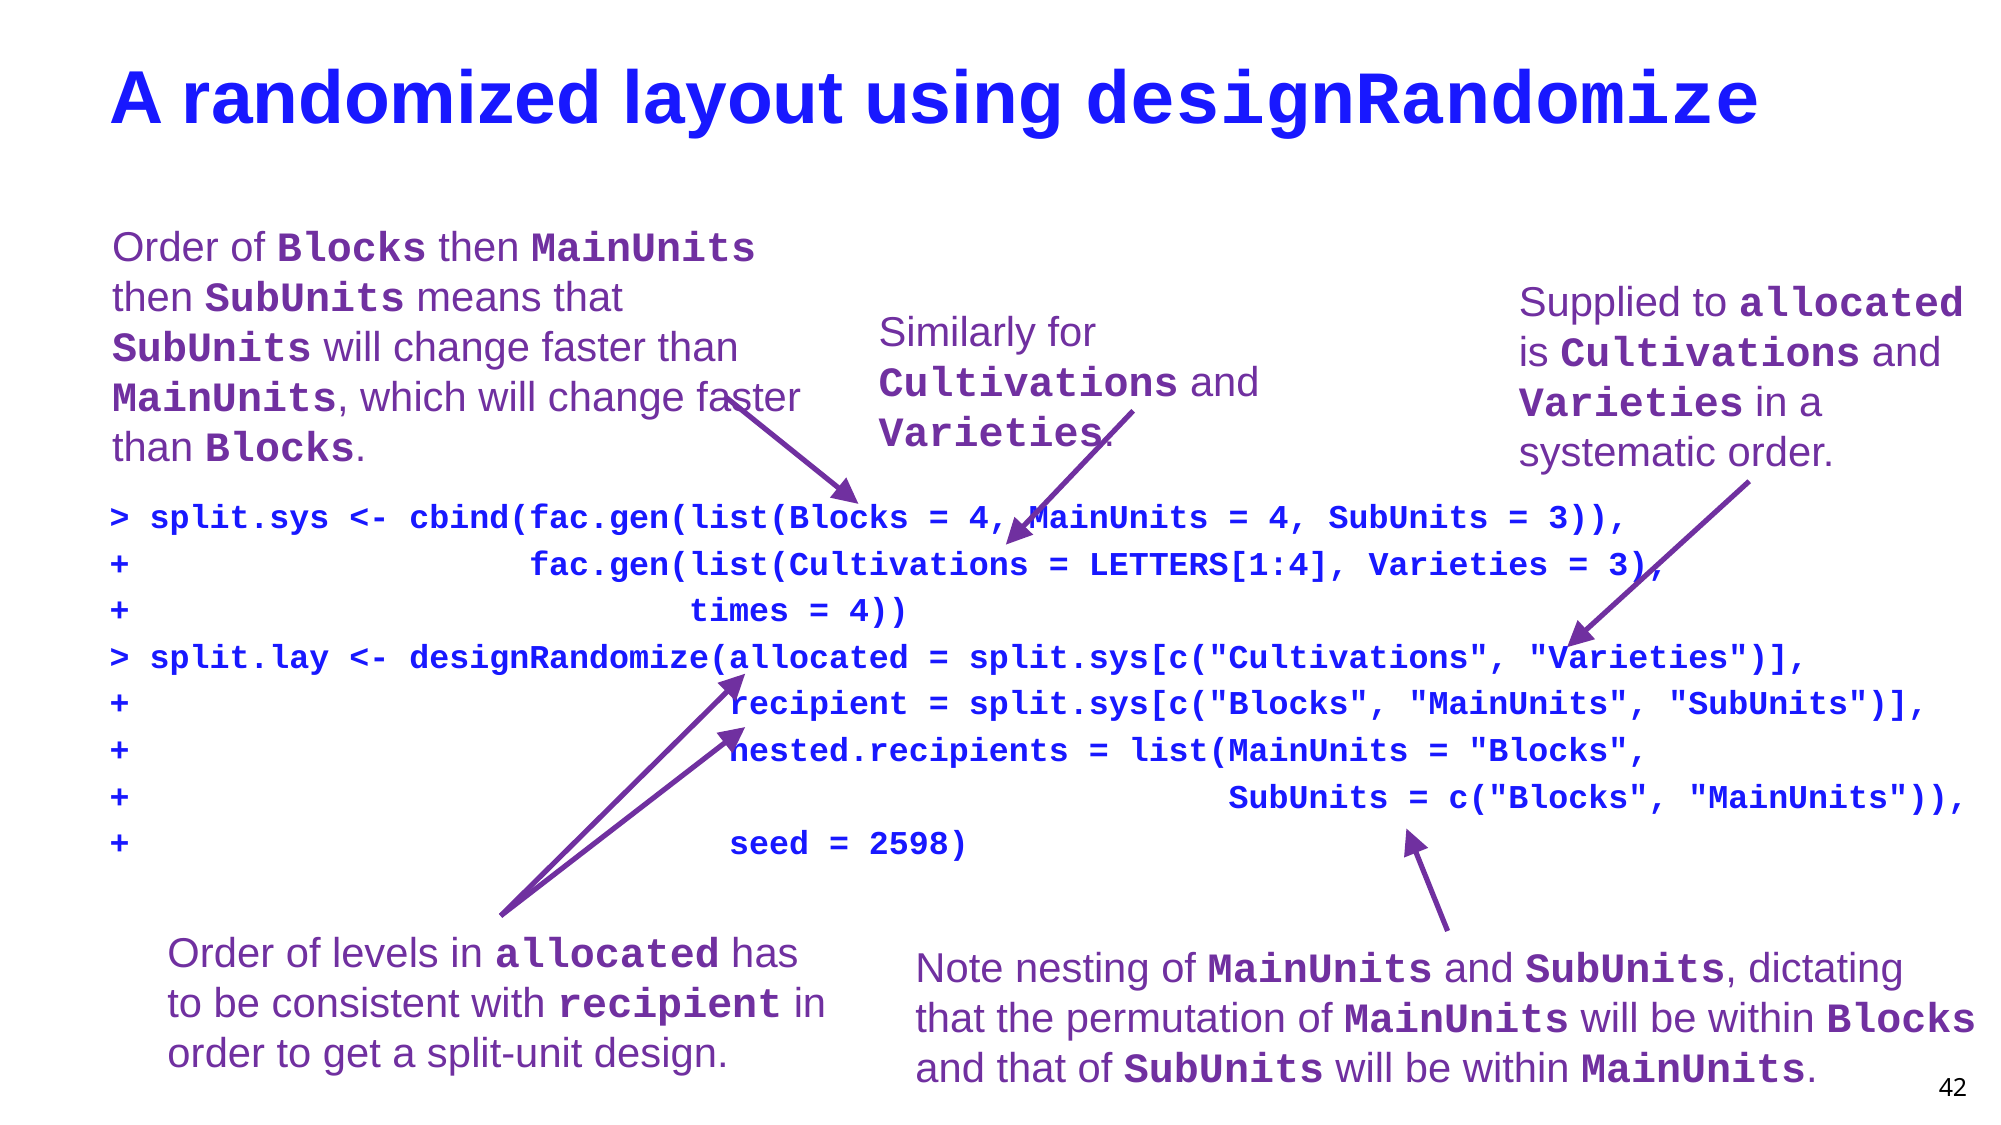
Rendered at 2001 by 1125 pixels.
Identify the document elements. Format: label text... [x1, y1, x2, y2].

text_box Note nesting of MainUnits and SubUnits, dictating that the permutation of MainUnits will be within Blocks and that of SubUnits will be within MainUnits. [895, 931, 2000, 1086]
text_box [724, 395, 859, 505]
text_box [1005, 410, 1134, 545]
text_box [500, 673, 746, 726]
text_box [1566, 480, 1750, 648]
text_box Order of levels in allocated has to be consistent with recipient in order to get a split-unit design. [147, 915, 854, 1086]
title A randomized layout using designRandomize [94, 33, 1985, 153]
text_box Similarly for Cultivations and Varieties. [858, 294, 1408, 411]
list > split.sys <- cbind(fac.gen(list(Blocks = 4, MainUnits = 4, SubUnits = 3)), + fac.gen(list(Cultivations = LETTERS[1:4], Varieties = 3), + times = 4)) > split.lay <- designRandomize(allocated = split.sys[c("Cultivations", "Varieties")], + recipient = split.sys[c("Blocks", "MainUnits", "SubUnits")], + nested.recipients = list(MainUnits = "Blocks", + SubUnits = c("Blocks", "MainUnits")), + seed = 2598) [94, 487, 2000, 894]
text_box Supplied to allocated is Cultivations and Varieties in a systematic order. [1498, 264, 2000, 482]
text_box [1406, 828, 1448, 932]
slide_number 42 [1515, 1086, 1983, 1114]
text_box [500, 726, 746, 917]
text_box Order of Blocks then MainUnits then SubUnits means that SubUnits will change faster than MainUnits, which will change faster than Blocks. [92, 209, 854, 433]
